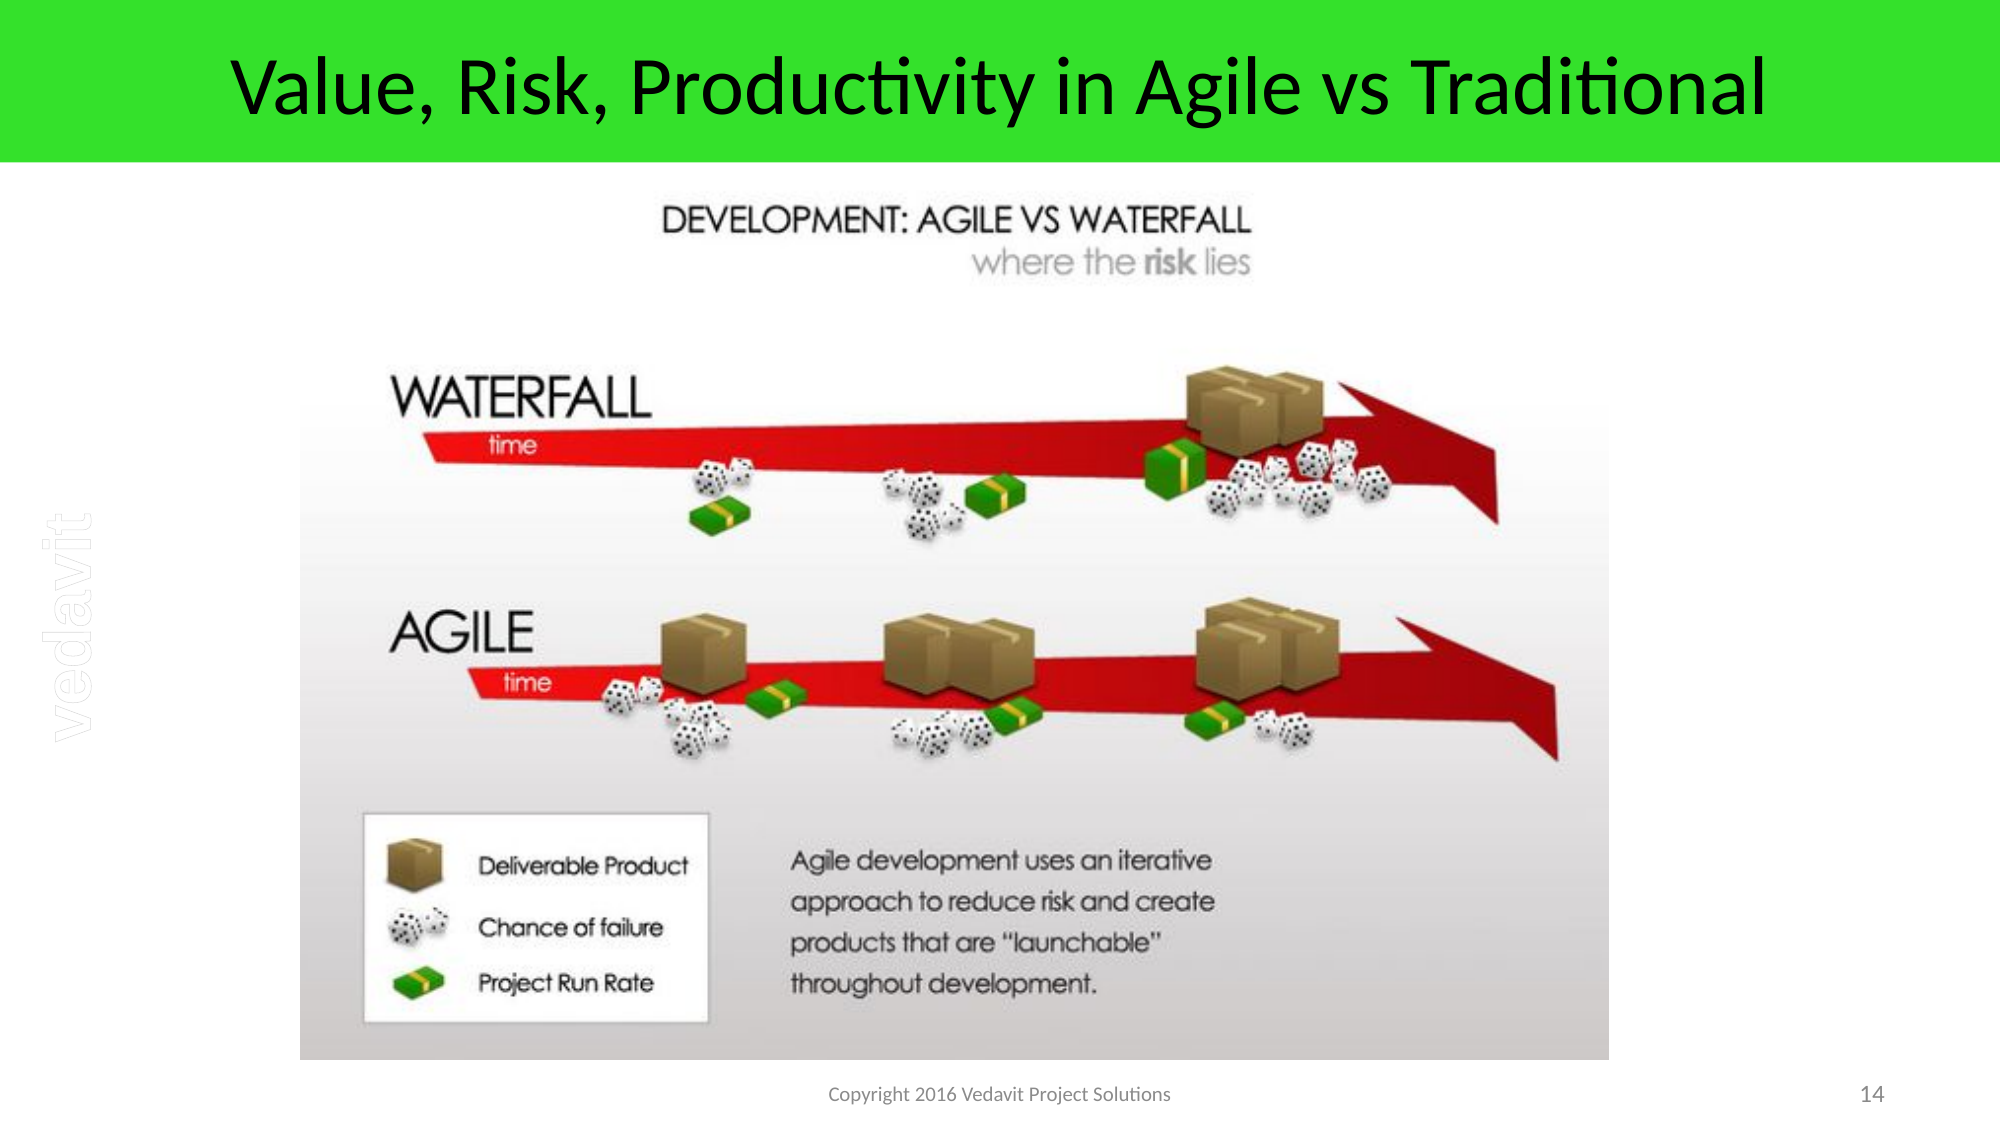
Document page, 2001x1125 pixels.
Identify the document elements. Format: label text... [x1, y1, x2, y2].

footer Copyright 2016 Vedavit Project Solutions [683, 1068, 1317, 1123]
title Value, Risk, Productivity in Agile vs Traditional [0, 0, 2000, 163]
slide_number 14 [1433, 1062, 1900, 1123]
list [299, 165, 1610, 1060]
